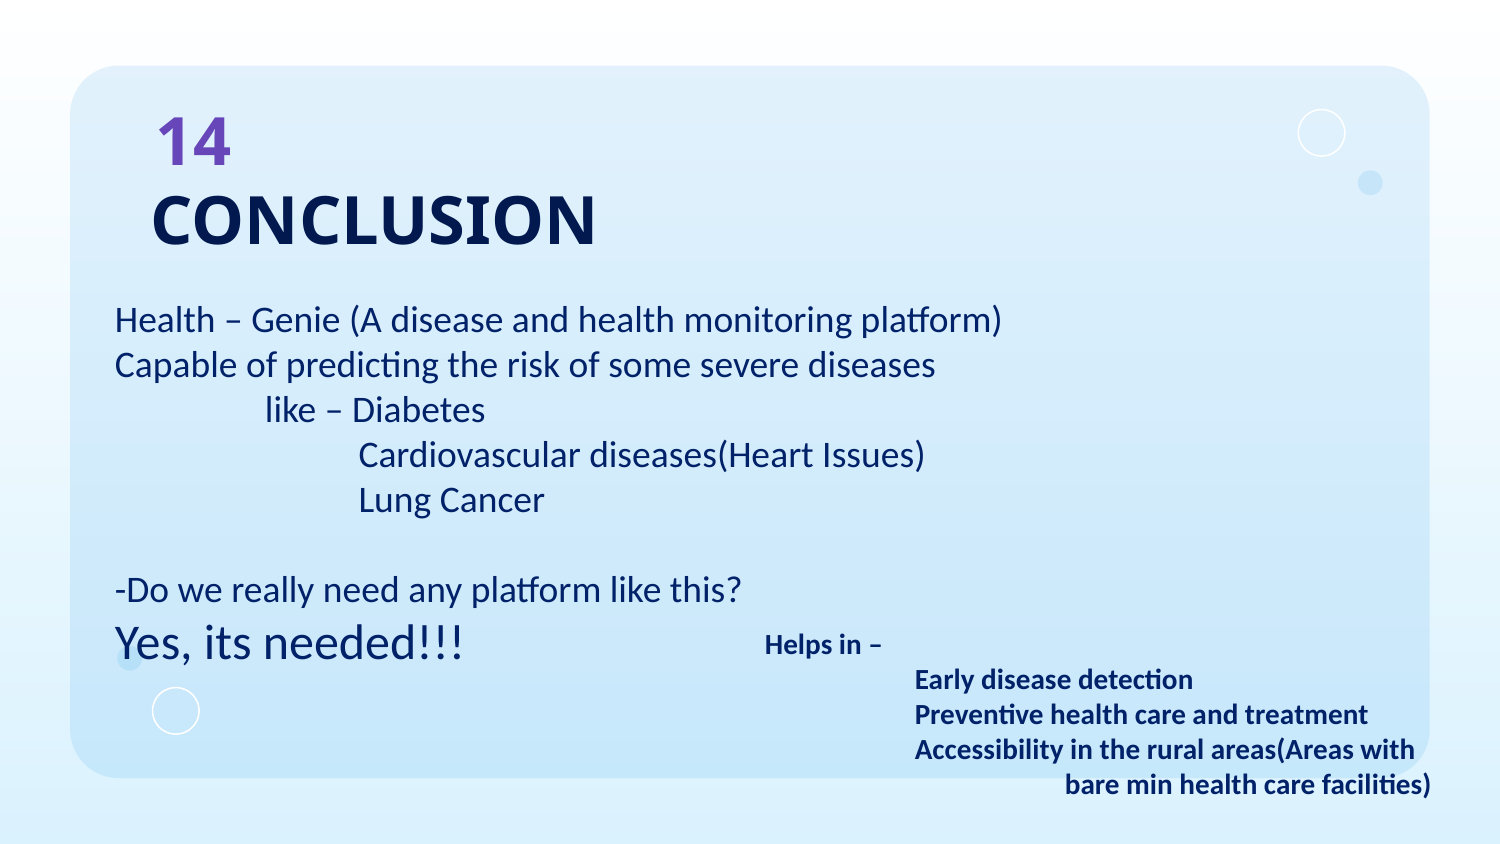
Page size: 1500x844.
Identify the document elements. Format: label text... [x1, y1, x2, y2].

text_box Health – Genie (A disease and health monitoring platform) Capable of predicting the risk of some severe diseases like – Diabetes Cardiovascular diseases(Heart Issues) Lung Cancer -Do we really need any platform like this? Yes, its needed!!! [100, 287, 1199, 844]
text_box CONCLUSION [135, 170, 1294, 265]
text_box Helps in – Early disease detection Preventive health care and treatment Accessibility in the rural areas(Areas with bare min health care facilities) [749, 617, 1465, 844]
text_box 14 [123, 91, 278, 186]
